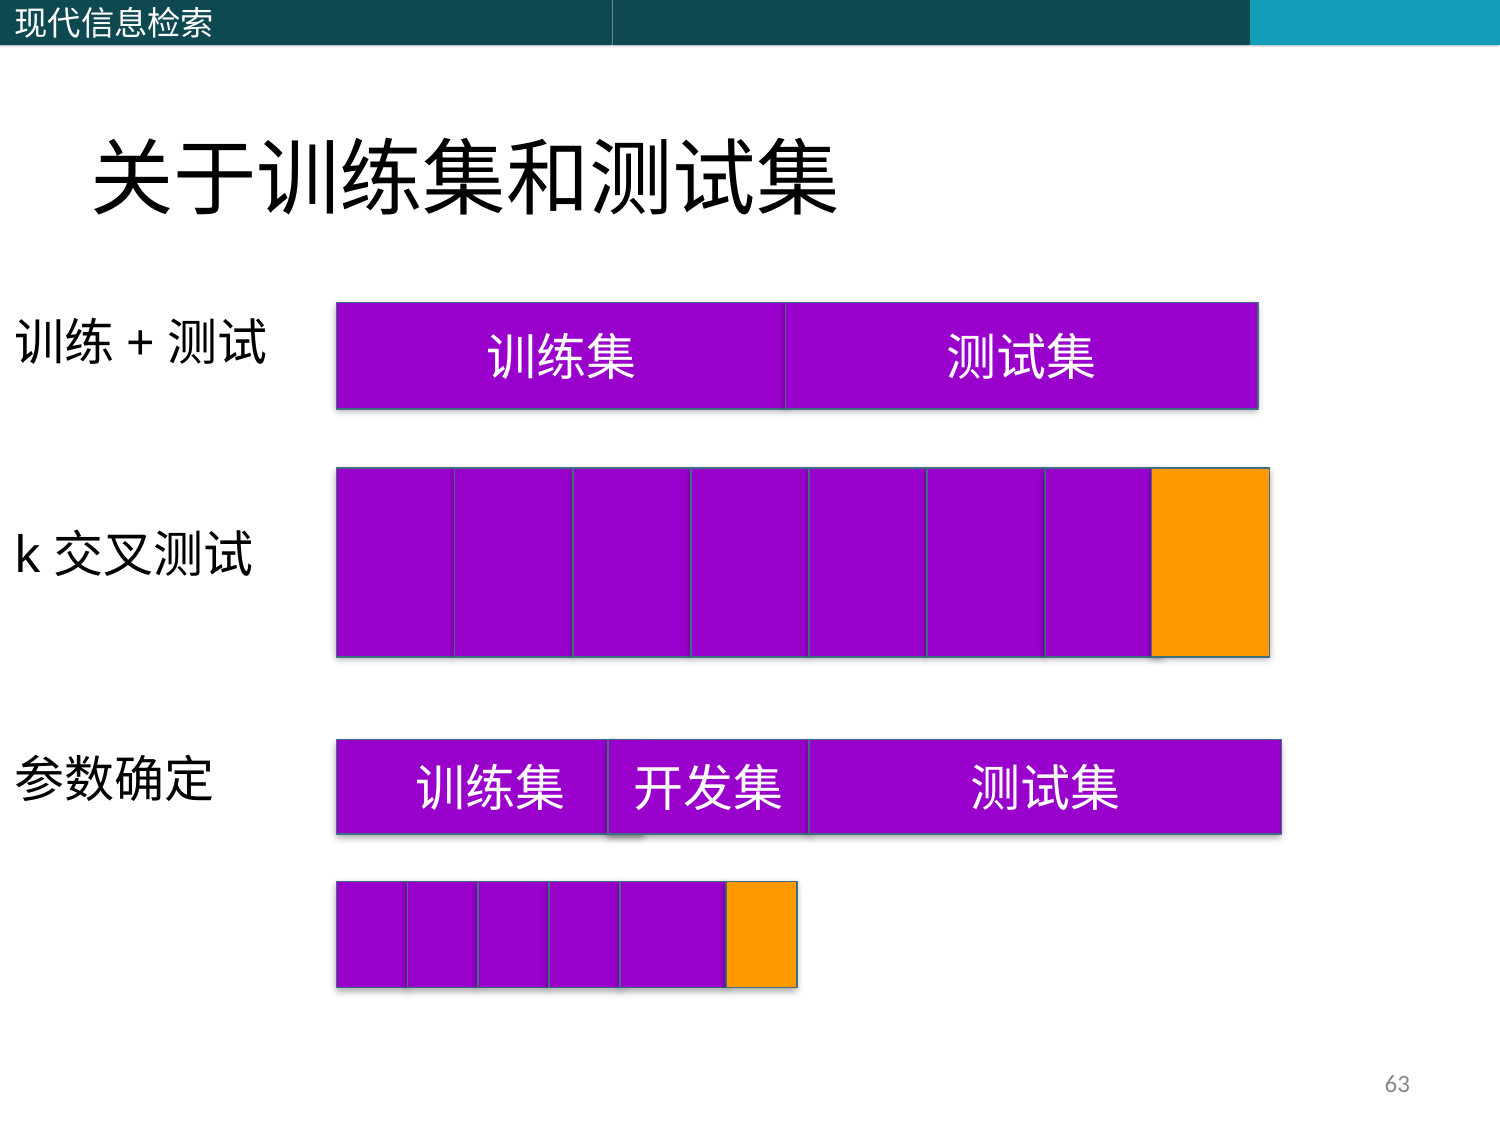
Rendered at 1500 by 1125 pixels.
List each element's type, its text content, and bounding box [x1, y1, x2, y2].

text_box [726, 881, 798, 988]
text_box [808, 467, 925, 658]
text_box [548, 881, 617, 988]
text_box k交叉测试 [0, 515, 390, 590]
text_box [336, 881, 405, 988]
text_box 测试集 [785, 302, 1259, 410]
text_box [572, 467, 689, 658]
text_box [1151, 467, 1270, 658]
text_box 开发集 [607, 739, 807, 835]
slide_number 63 [1074, 1062, 1425, 1103]
text_box 训练集 [336, 739, 606, 835]
text_box [926, 467, 1043, 658]
text_box [407, 881, 475, 988]
text_box [619, 881, 723, 988]
text_box [477, 881, 546, 988]
text_box 训练集 [336, 302, 783, 410]
text_box [454, 467, 571, 658]
text_box [336, 467, 453, 658]
text_box [690, 467, 807, 658]
text_box [1045, 467, 1150, 658]
text_box 参数确定 [0, 739, 390, 815]
text_box 测试集 [808, 739, 1282, 835]
title 关于训练集和测试集 [74, 44, 1426, 233]
text_box 训练+测试 [0, 302, 390, 378]
